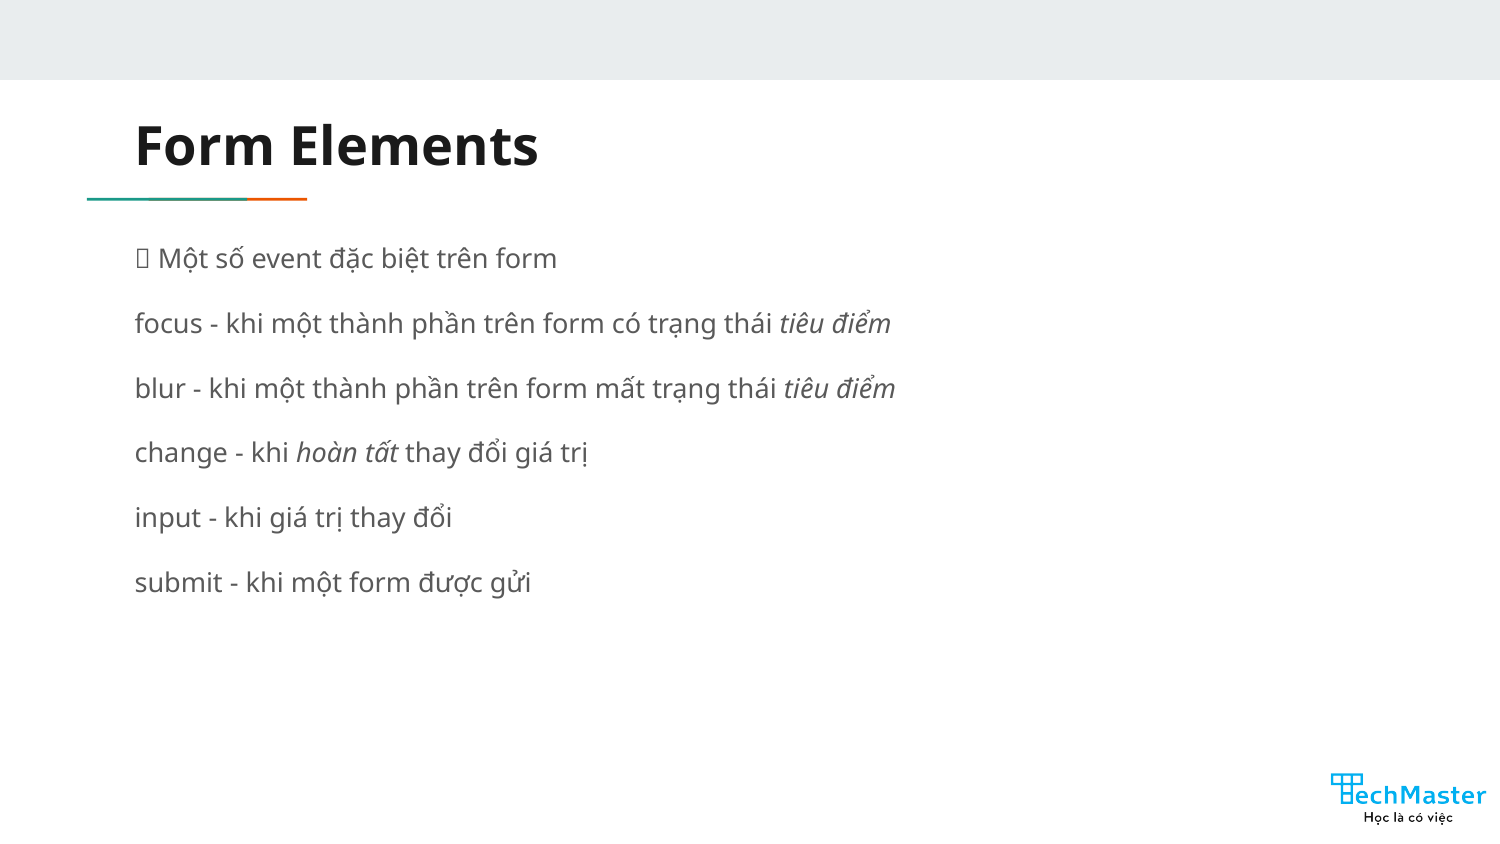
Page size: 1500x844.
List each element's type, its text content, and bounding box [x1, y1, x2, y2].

list 💡 Một số event đặc biệt trên form focus - khi một thành phần trên form có trạng thái tiêu điểm blur - khi một thành phần trên form mất trạng thái tiêu điểm change - khi hoàn tất thay đổi giá trị input - khi giá trị thay đổi submit - khi một form được gửi [119, 215, 1381, 804]
title Form Elements [119, 95, 1381, 184]
picture [1329, 754, 1488, 844]
